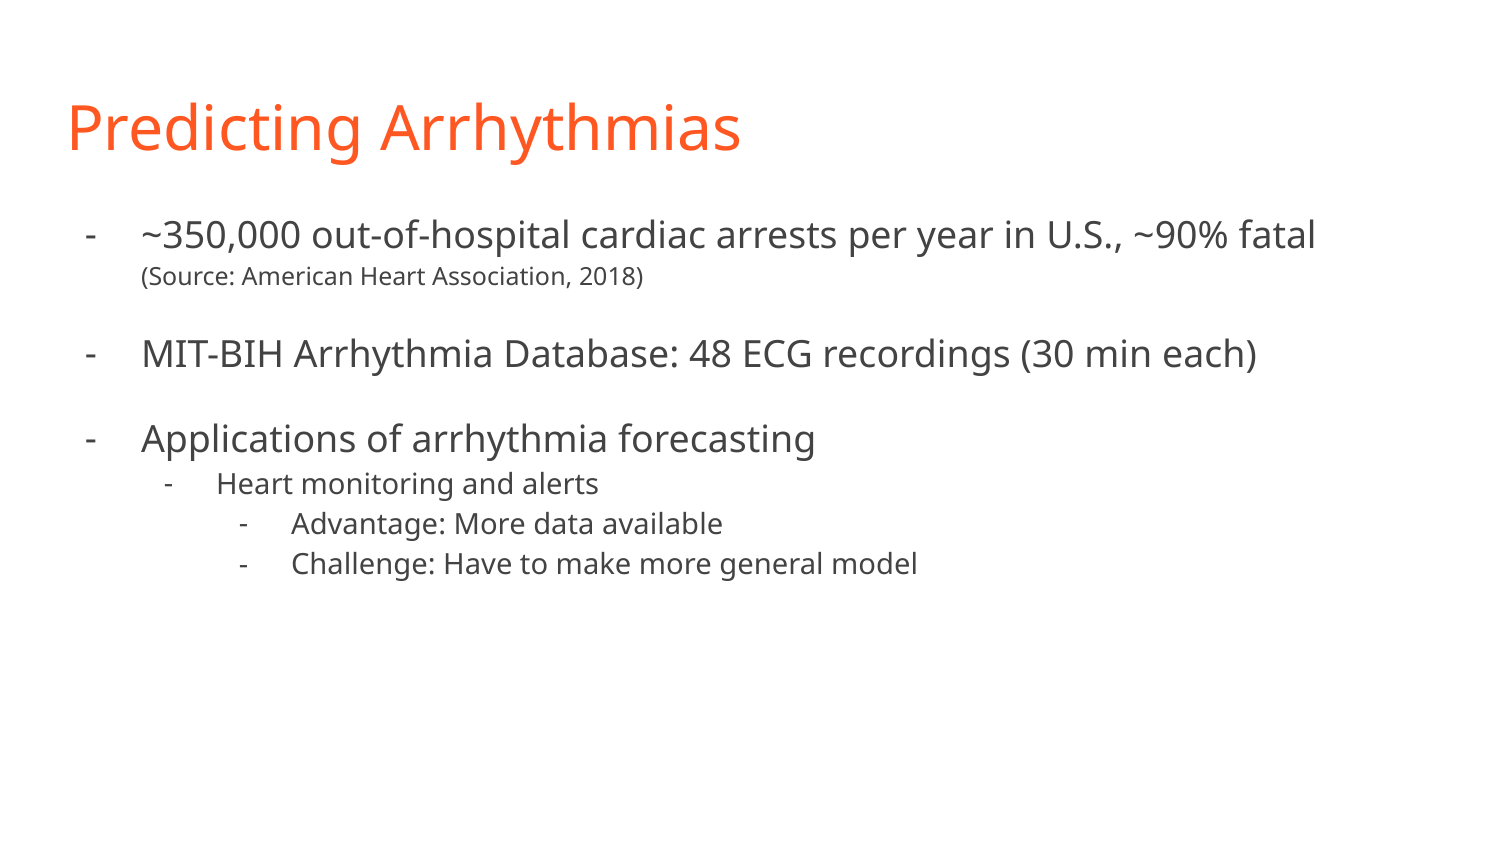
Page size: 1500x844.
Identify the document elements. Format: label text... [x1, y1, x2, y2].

title Predicting Arrhythmias [51, 72, 1449, 167]
list ~350,000 out-of-hospital cardiac arrests per year in U.S., ~90% fatal (Source: American Heart Association, 2018) MIT-BIH Arrhythmia Database: 48 ECG recordings (30 min each) Applications of arrhythmia forecasting Heart monitoring and alerts Advantage: More data available Challenge: Have to make more general model [51, 189, 1449, 750]
